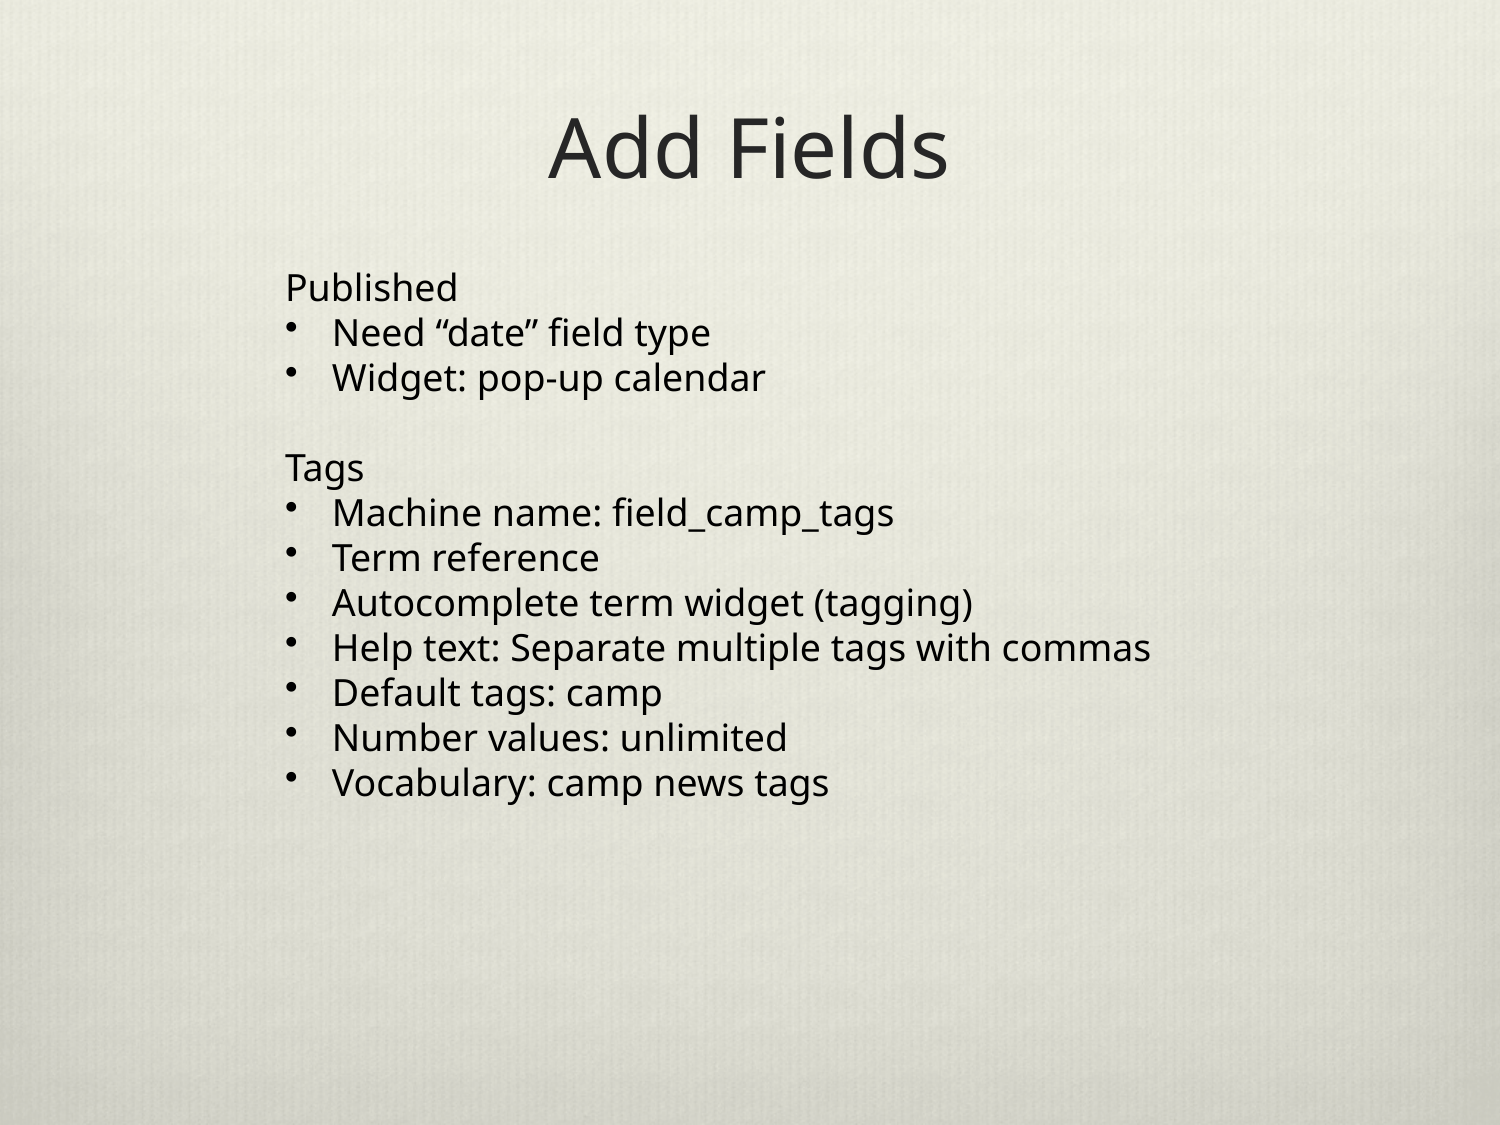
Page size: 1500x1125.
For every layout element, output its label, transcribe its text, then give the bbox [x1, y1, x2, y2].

text_box Published Need “date” field type Widget: pop-up calendar Tags Machine name: field_camp_tags Term reference Autocomplete term widget (tagging) Help text: Separate multiple tags with commas Default tags: camp Number values: unlimited Vocabulary: camp news tags [270, 256, 1167, 902]
title Add Fields [119, 51, 1381, 240]
